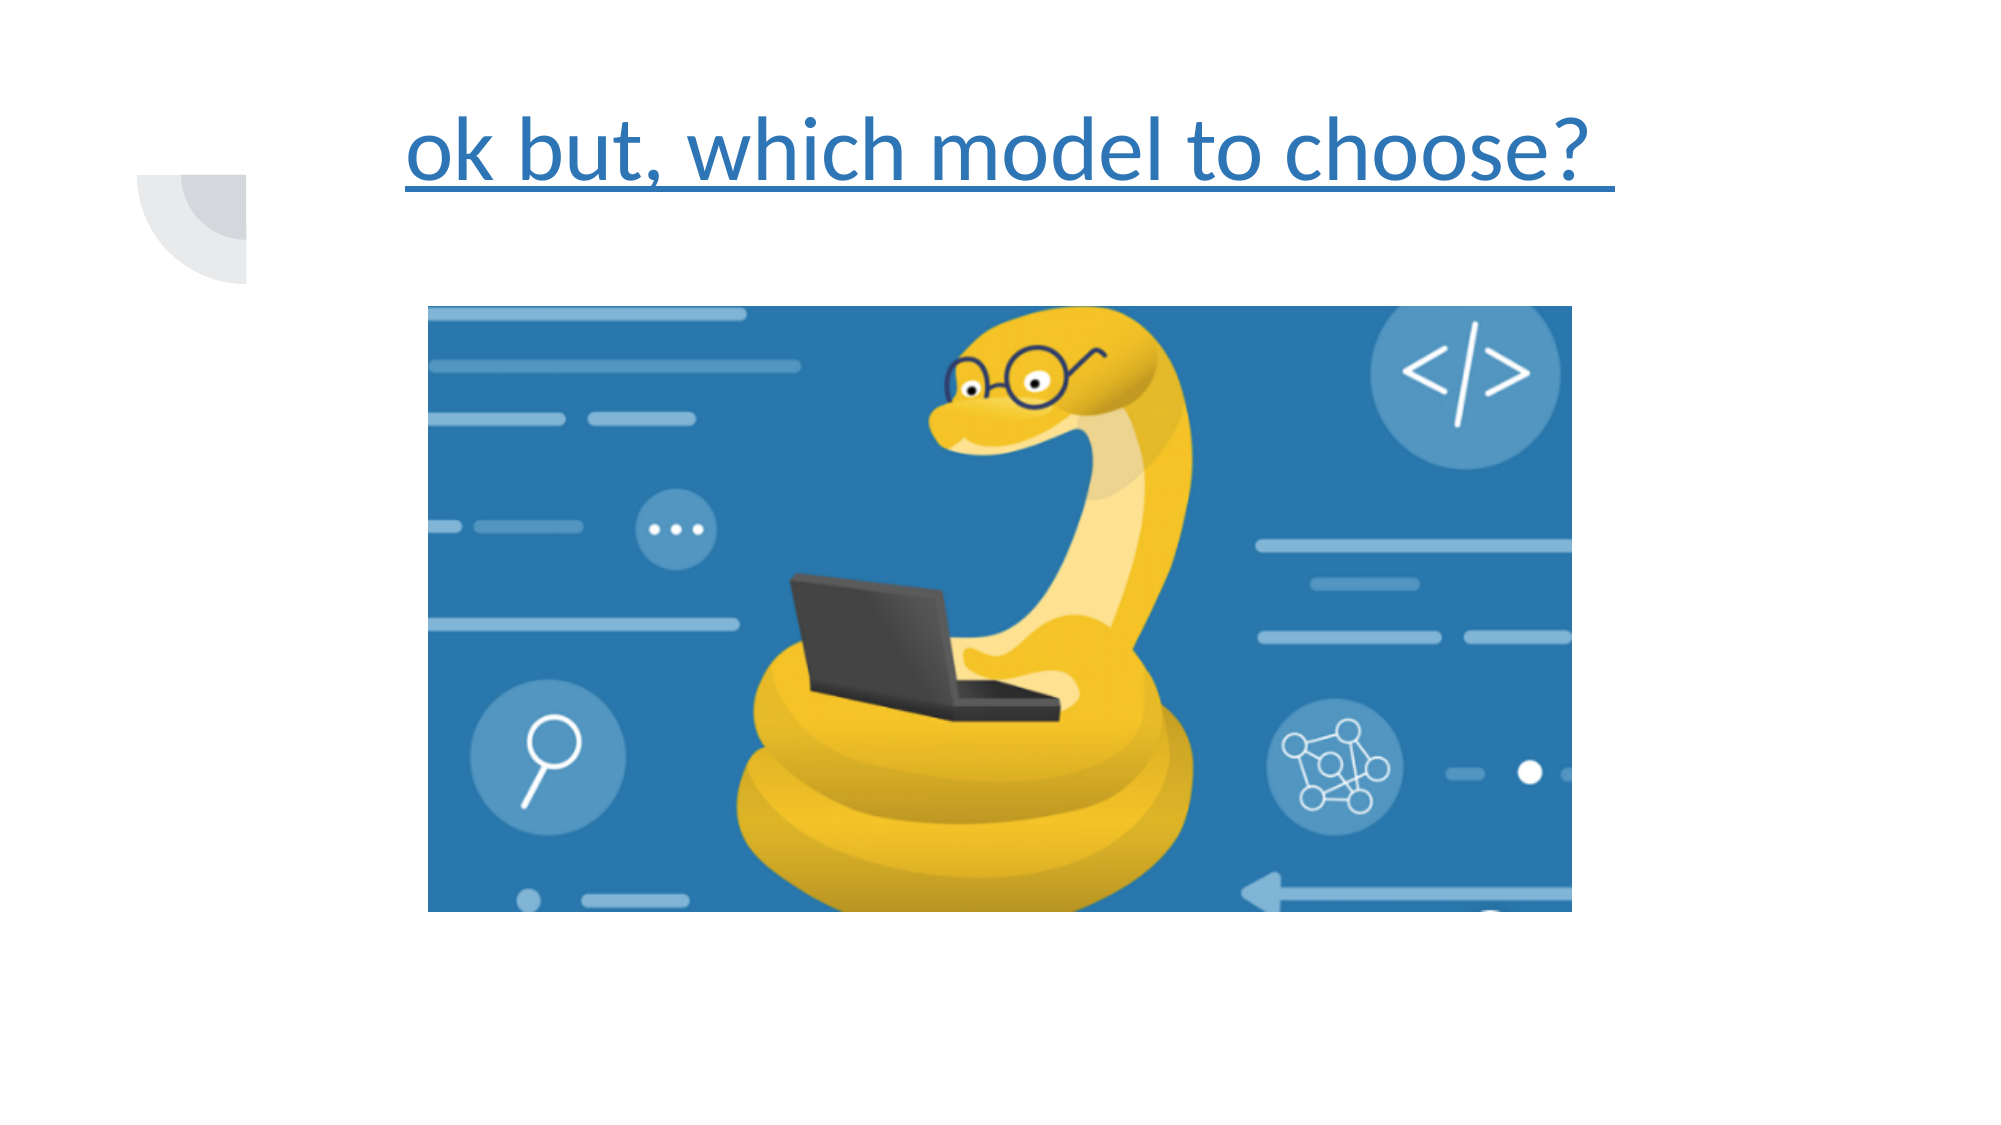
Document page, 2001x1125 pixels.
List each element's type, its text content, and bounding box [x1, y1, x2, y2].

text_box ok but, which model to choose? [390, 86, 1688, 245]
picture [428, 306, 1572, 912]
